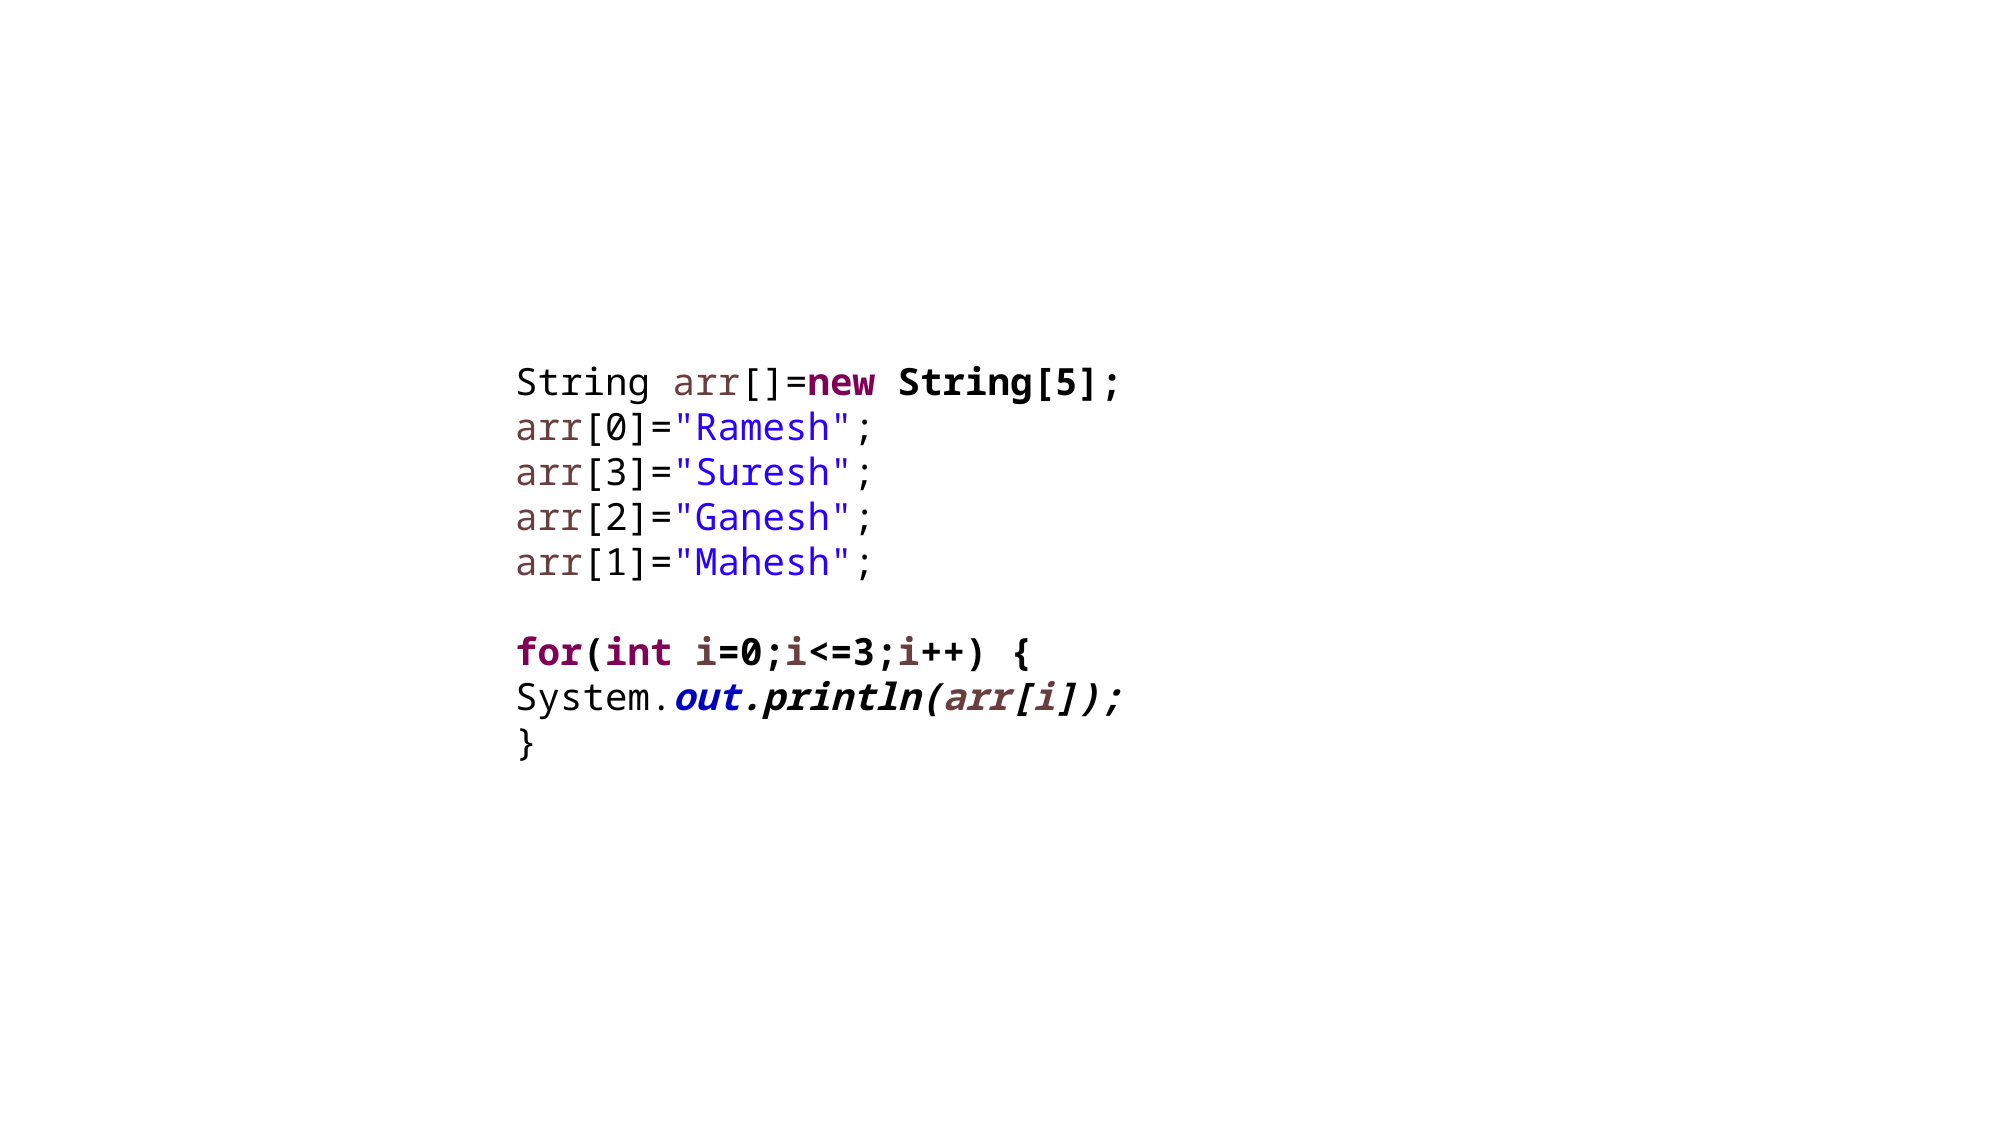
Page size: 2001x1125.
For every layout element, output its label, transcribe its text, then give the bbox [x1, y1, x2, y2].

text_box String arr[]=new String[5]; arr[0]="Ramesh"; arr[3]="Suresh"; arr[2]="Ganesh"; arr[1]="Mahesh"; for(int i=0;i<=3;i++) { System.out.println(arr[i]); } [500, 350, 1501, 771]
